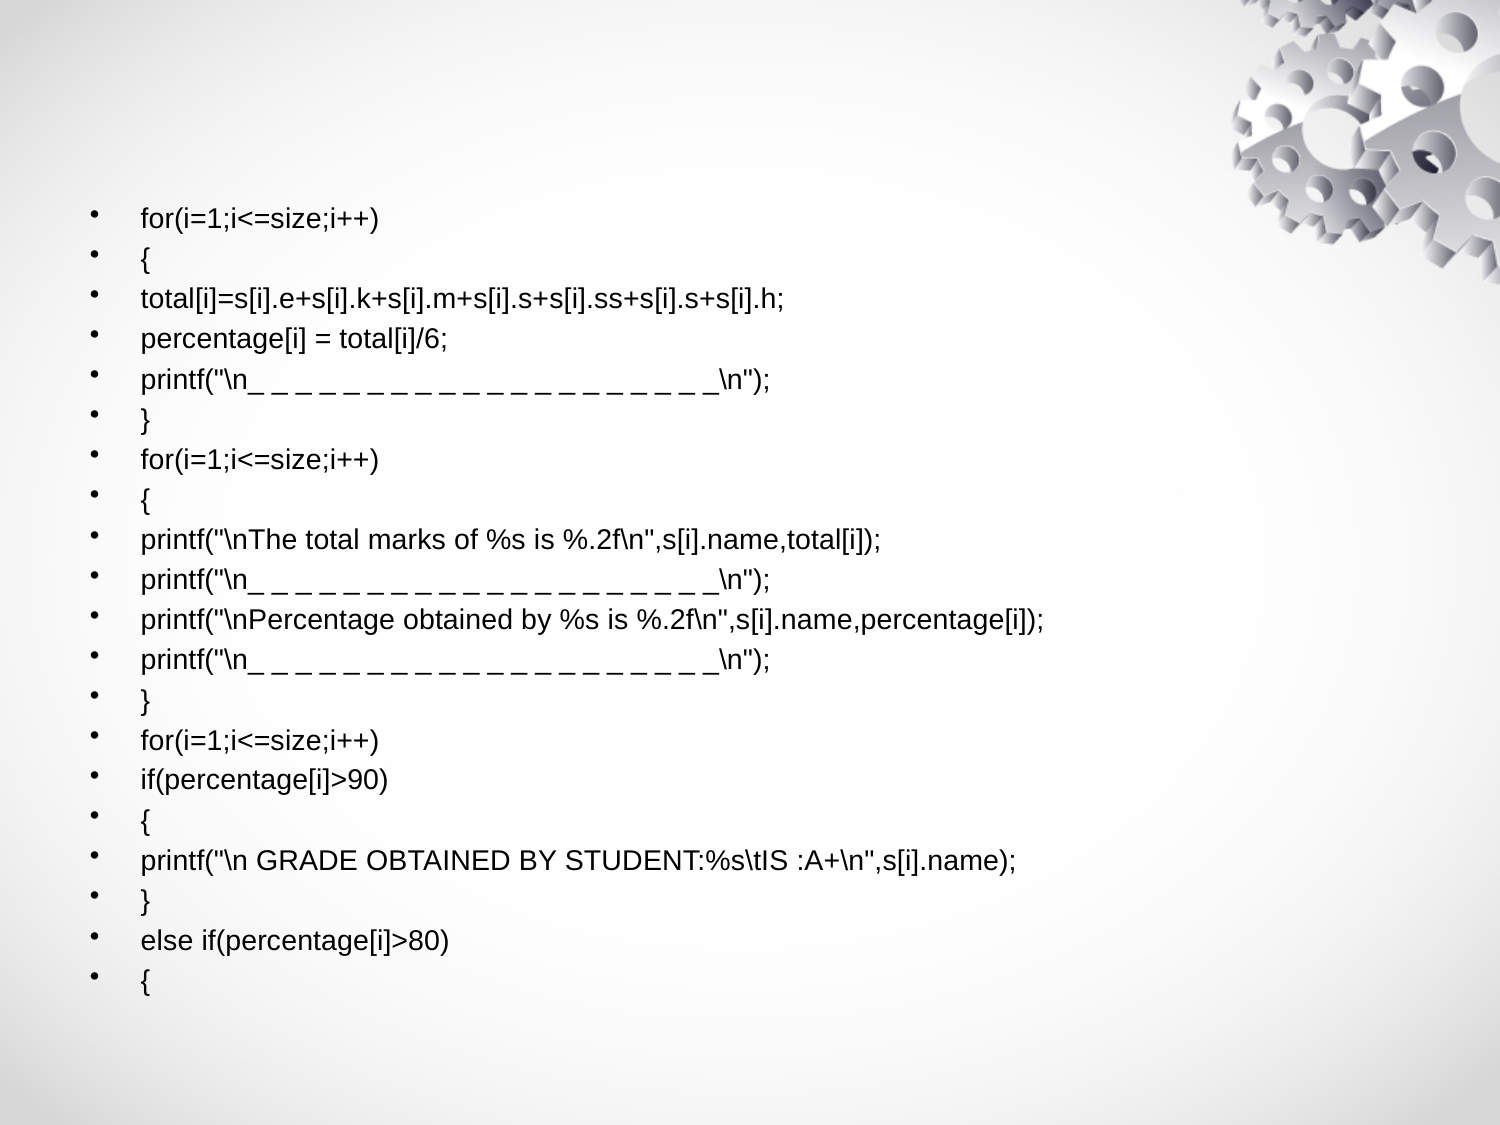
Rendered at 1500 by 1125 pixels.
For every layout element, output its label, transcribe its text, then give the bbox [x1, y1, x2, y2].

picture [0, 0, 1500, 1125]
list for(i=1;i<=size;i++) { total[i]=s[i].e+s[i].k+s[i].m+s[i].s+s[i].ss+s[i].s+s[i].h; percentage[i] = total[i]/6; printf("\n_ _ _ _ _ _ _ _ _ _ _ _ _ _ _ _ _ _ _ _\n"); } for(i=1;i<=size;i++) { printf("\nThe total marks of %s is %.2f\n",s[i].name,total[i]); printf("\n_ _ _ _ _ _ _ _ _ _ _ _ _ _ _ _ _ _ _ _\n"); printf("\nPercentage obtained by %s is %.2f\n",s[i].name,percentage[i]); printf("\n_ _ _ _ _ _ _ _ _ _ _ _ _ _ _ _ _ _ _ _\n"); } for(i=1;i<=size;i++) if(percentage[i]>90) { printf("\n GRADE OBTAINED BY STUDENT:%s\tIS :A+\n",s[i].name); } else if(percentage[i]>80) { [74, 192, 1426, 1006]
